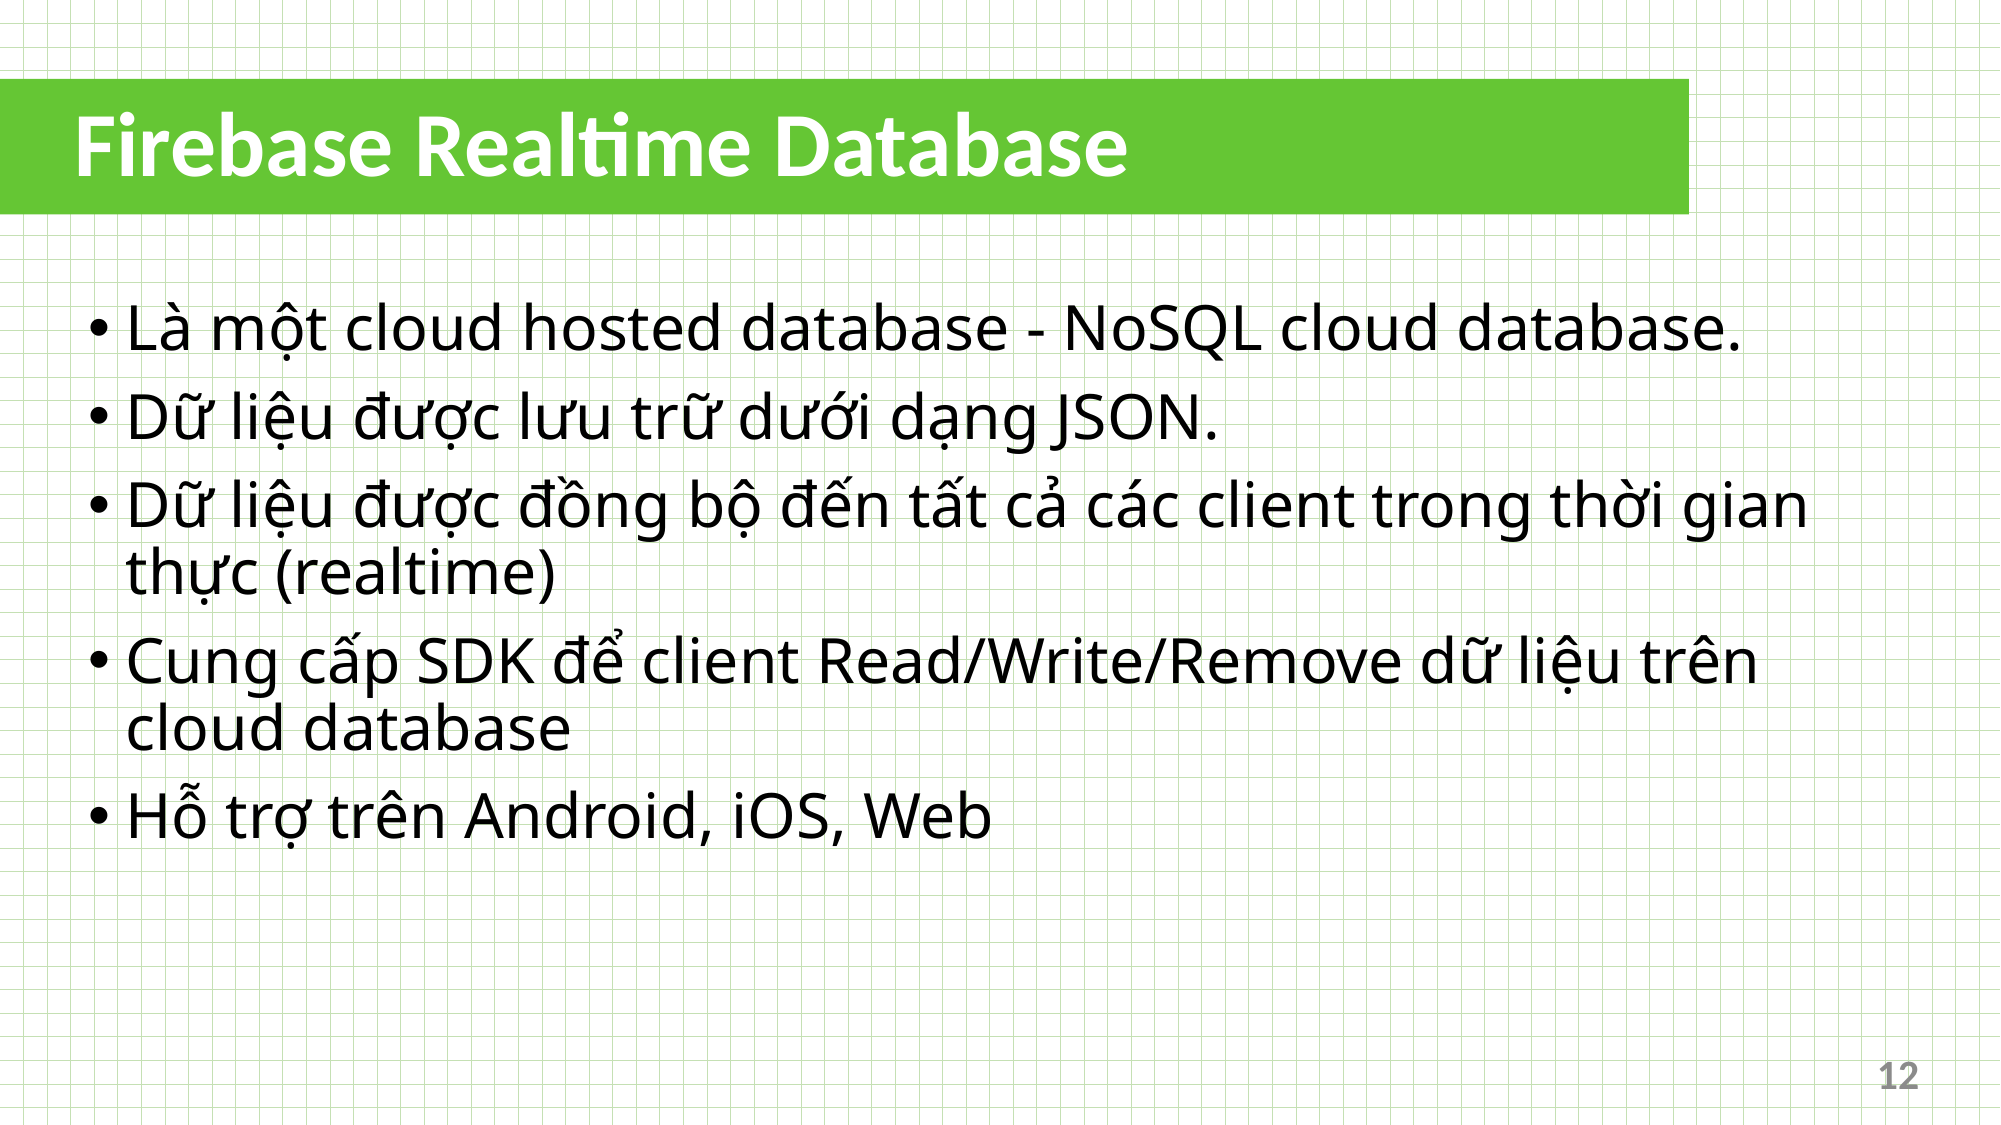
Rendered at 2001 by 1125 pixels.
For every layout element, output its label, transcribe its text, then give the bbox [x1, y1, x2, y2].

title Firebase Realtime Database [0, 78, 1689, 215]
text_box Là một cloud hosted database - NoSQL cloud database. Dữ liệu được lưu trữ dưới dạng JSON. Dữ liệu được đồng bộ đến tất cả các client trong thời gian thực (realtime) Cung cấp SDK để client Read/Write/Remove dữ liệu trên cloud database Hỗ trợ trên Android, iOS, Web [68, 276, 1932, 1000]
slide_number 12 [1484, 1042, 1935, 1103]
